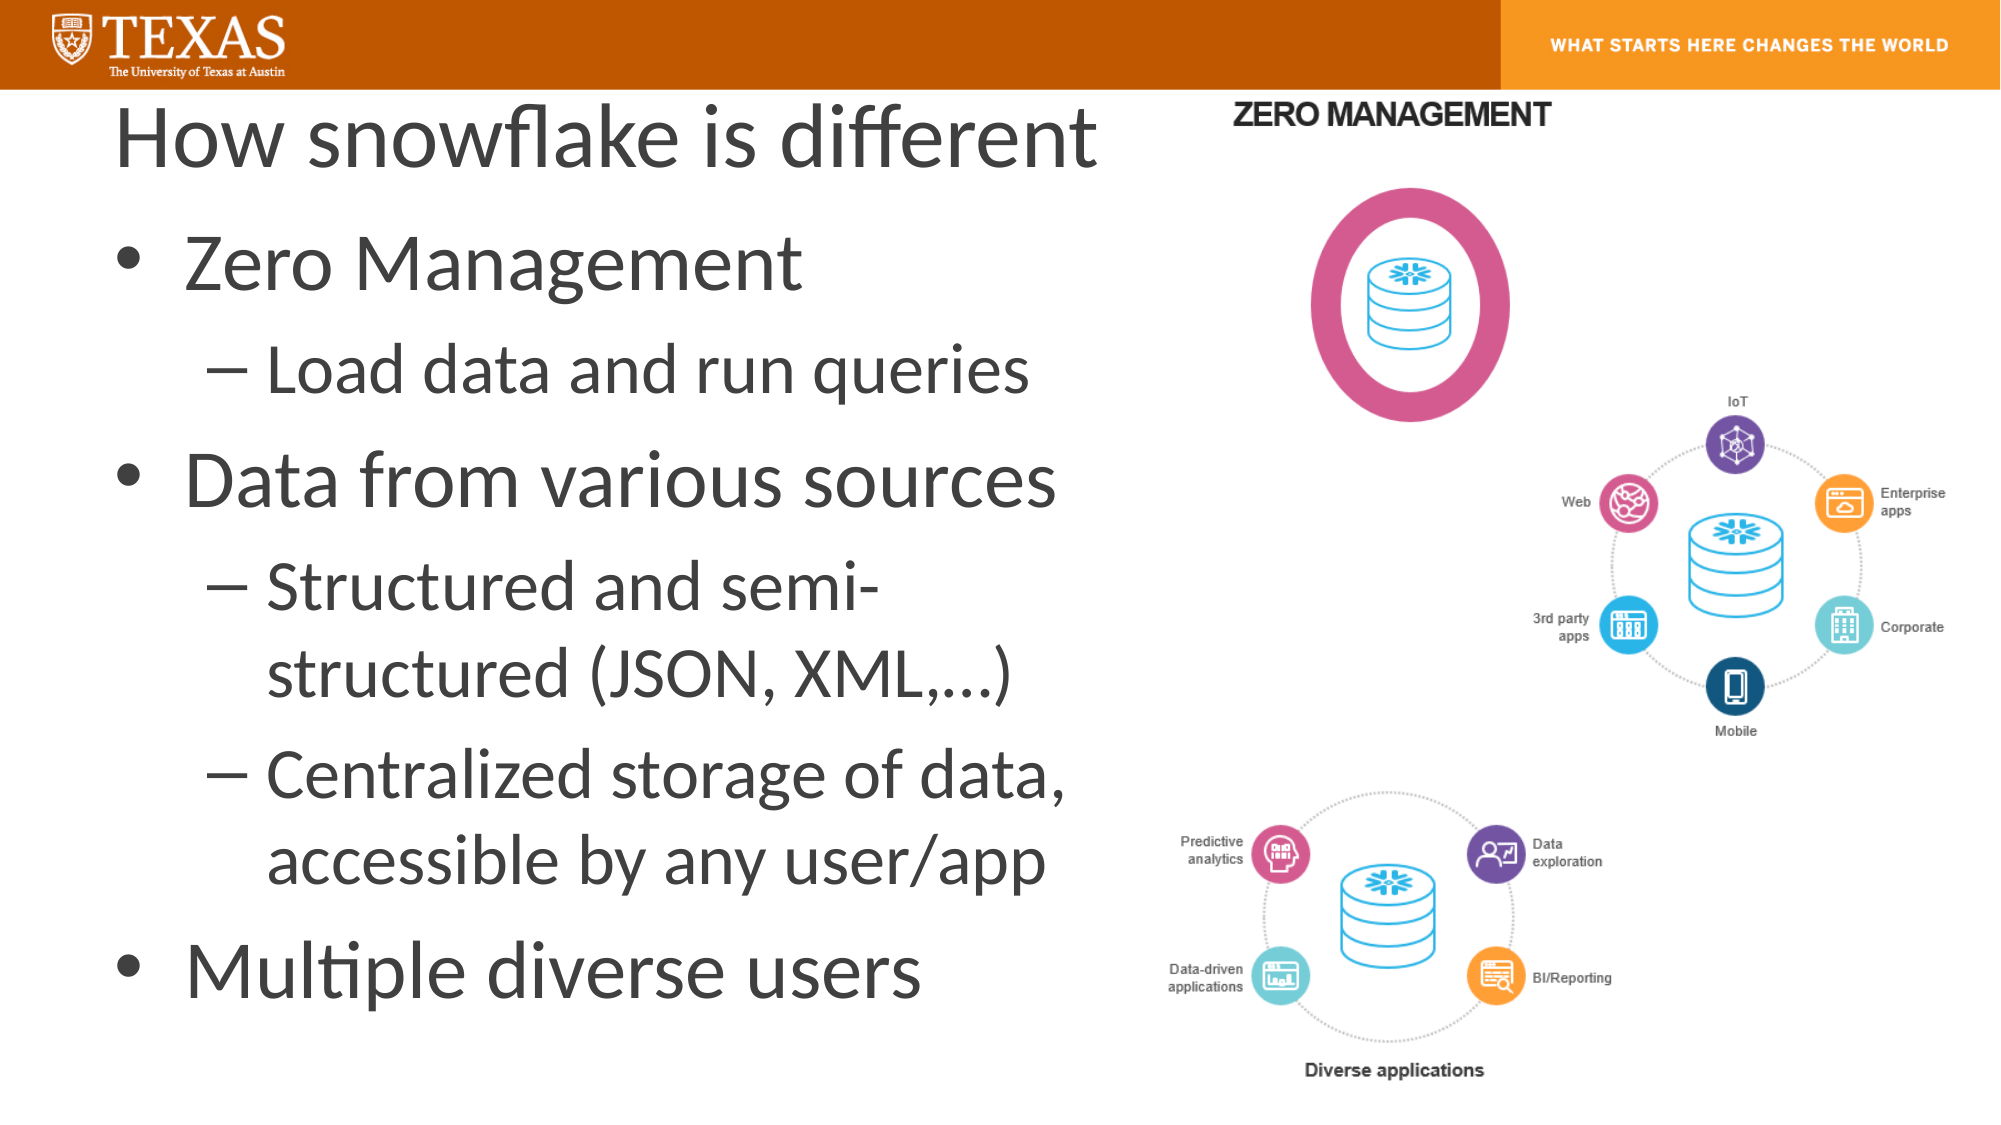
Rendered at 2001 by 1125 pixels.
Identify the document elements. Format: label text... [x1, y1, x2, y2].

title How snowflake is different [99, 36, 1900, 225]
list Zero Management Load data and run queries Data from various sources Structured and semi-structured (JSON, XML,…) Centralized storage of data, accessible by any user/app Multiple diverse users [99, 200, 1171, 1025]
picture [0, 0, 2001, 1125]
